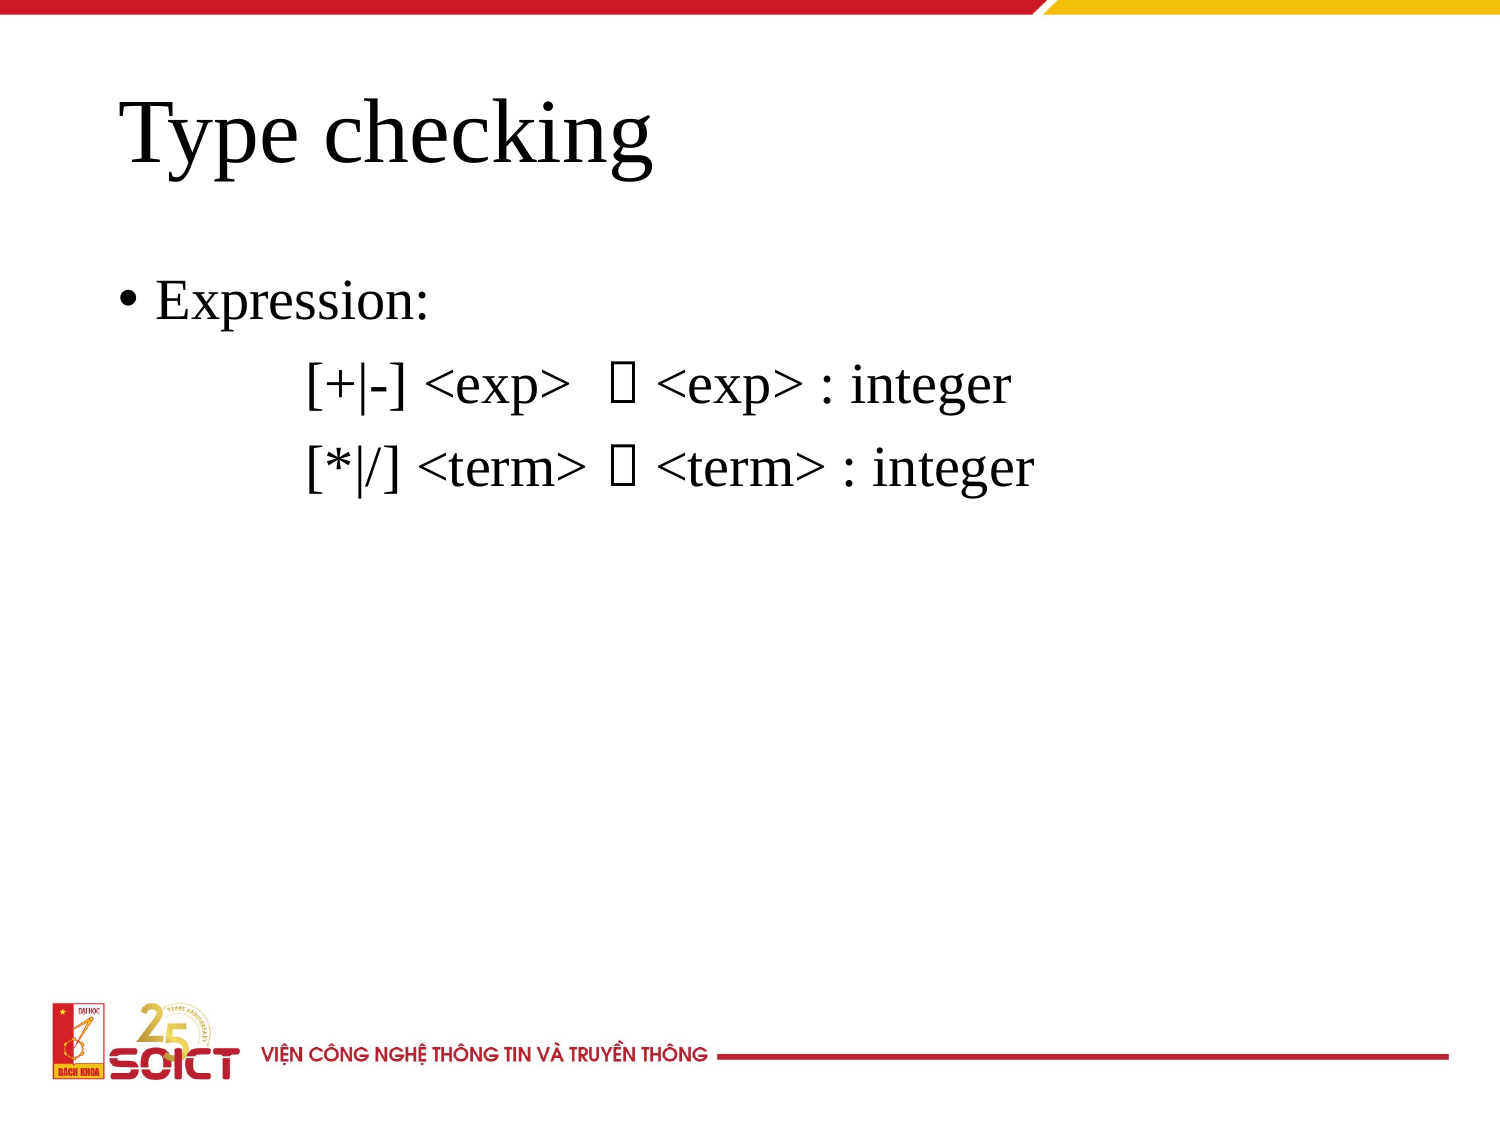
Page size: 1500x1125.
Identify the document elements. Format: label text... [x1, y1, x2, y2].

picture [0, 0, 1500, 1125]
title Type checking [103, 24, 1397, 242]
list Expression: [+|-] <exp>  <exp> : integer [*|/] <term>  <term> : integer [103, 261, 1397, 997]
